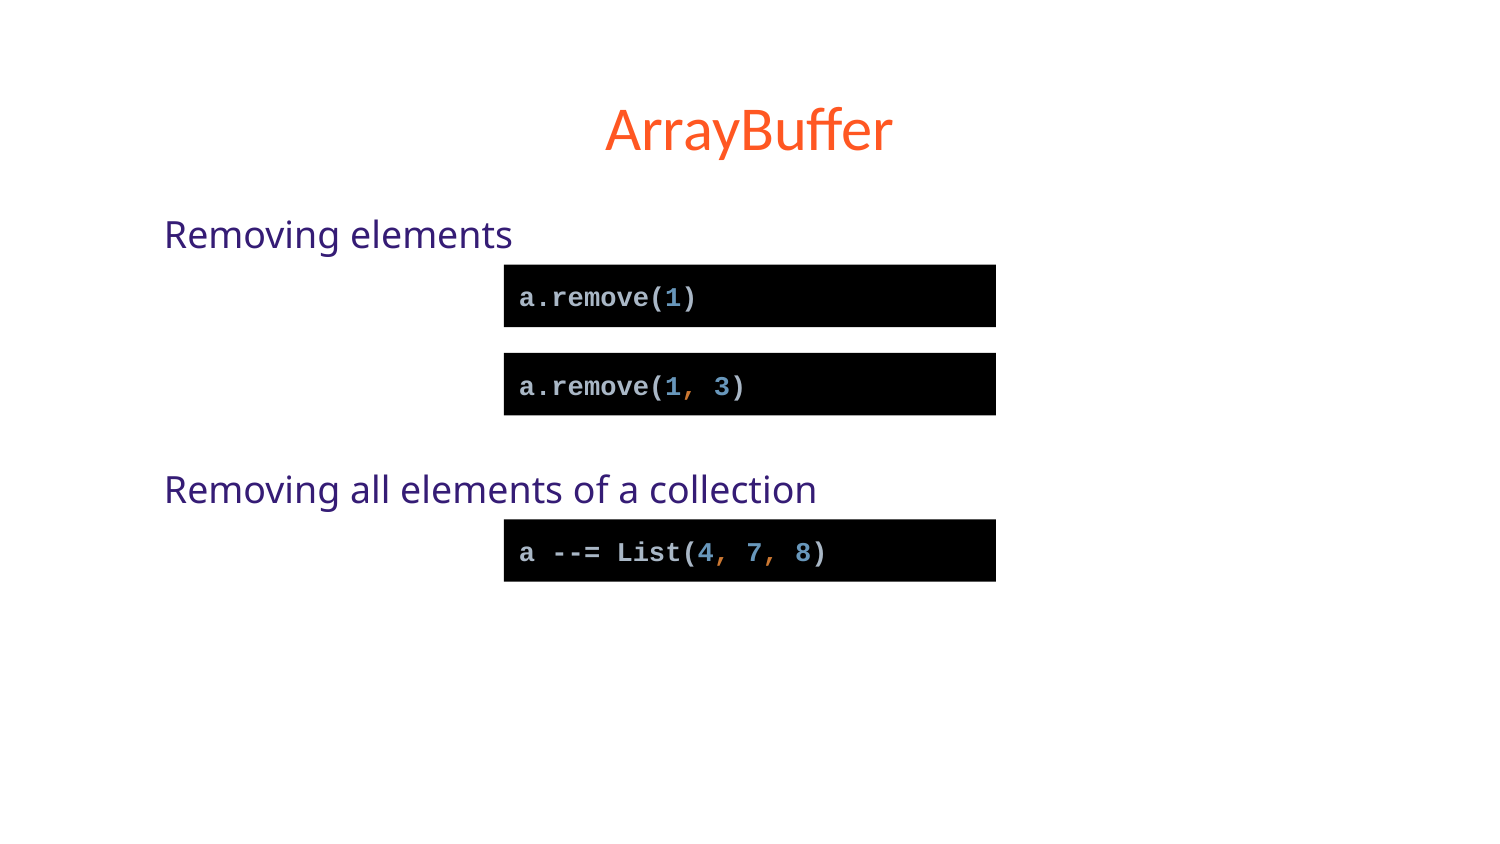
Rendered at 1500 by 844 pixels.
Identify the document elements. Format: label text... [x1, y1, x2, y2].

title ArrayBuffer [51, 72, 1449, 167]
list Removing elements Removing all elements of a collection [148, 189, 1350, 750]
text_box a.remove(1, 3) [503, 352, 996, 416]
text_box a --= List(4, 7, 8) [503, 519, 996, 582]
text_box a.remove(1) [503, 264, 996, 328]
